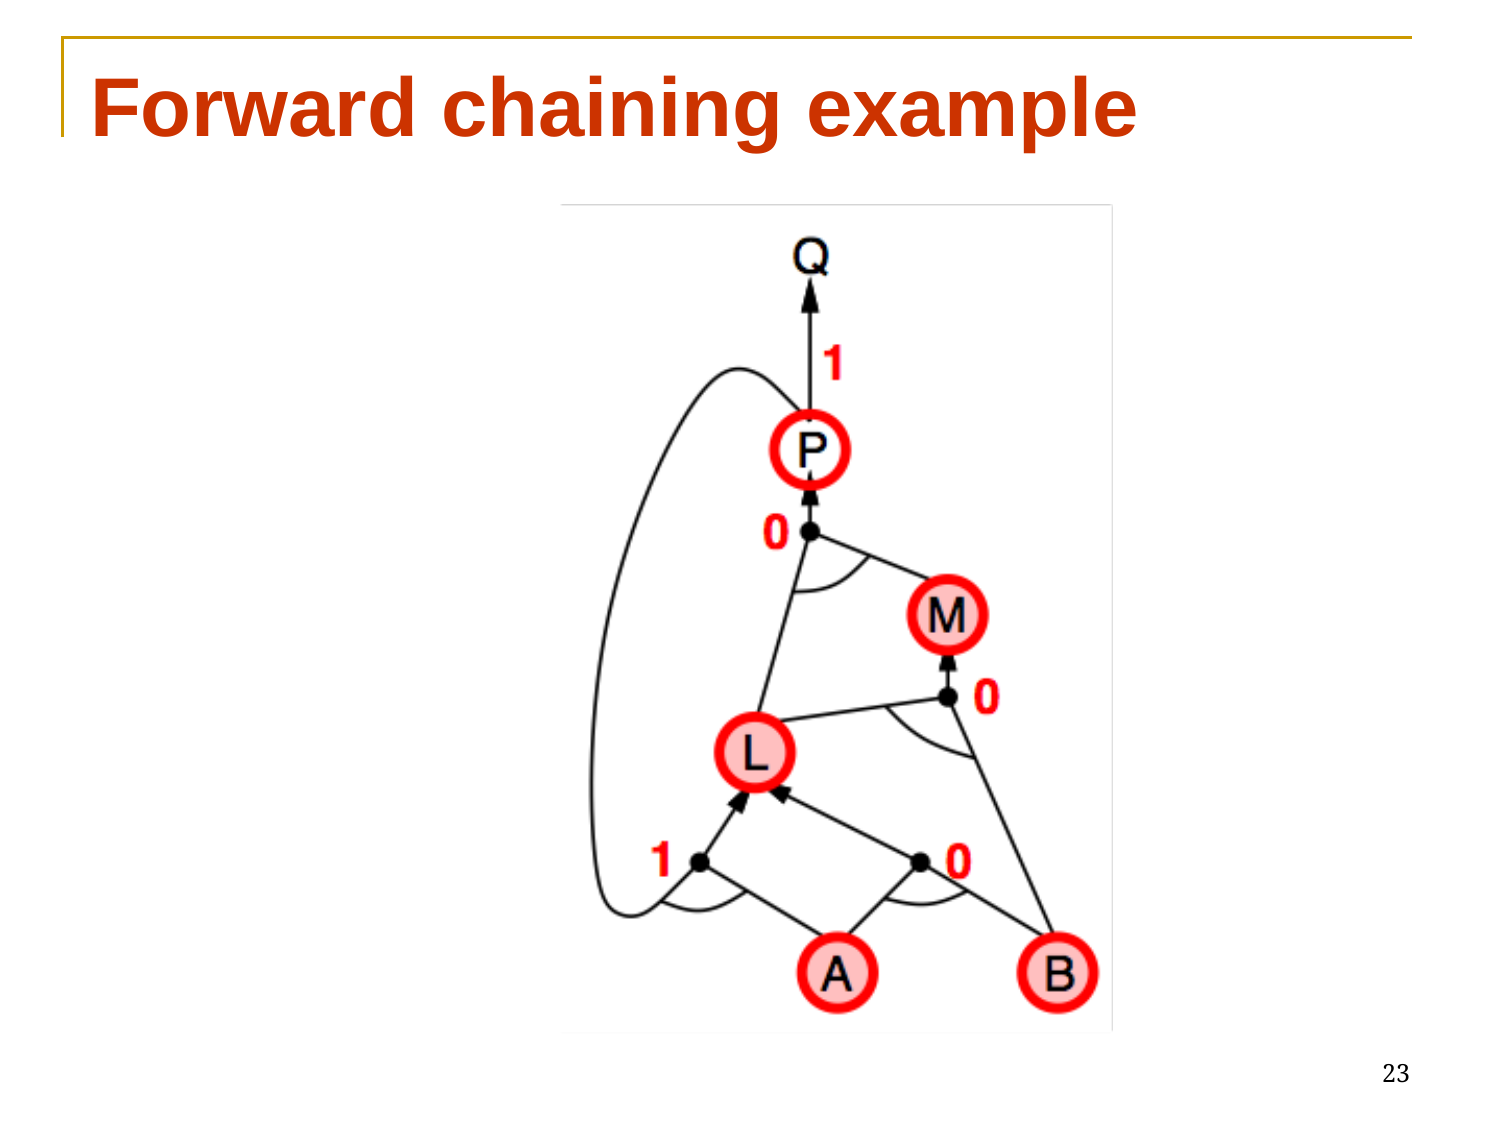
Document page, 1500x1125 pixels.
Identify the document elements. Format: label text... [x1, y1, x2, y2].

title Forward chaining example [74, 45, 1426, 233]
picture [560, 199, 1140, 1047]
slide_number 23 [1074, 1023, 1426, 1100]
